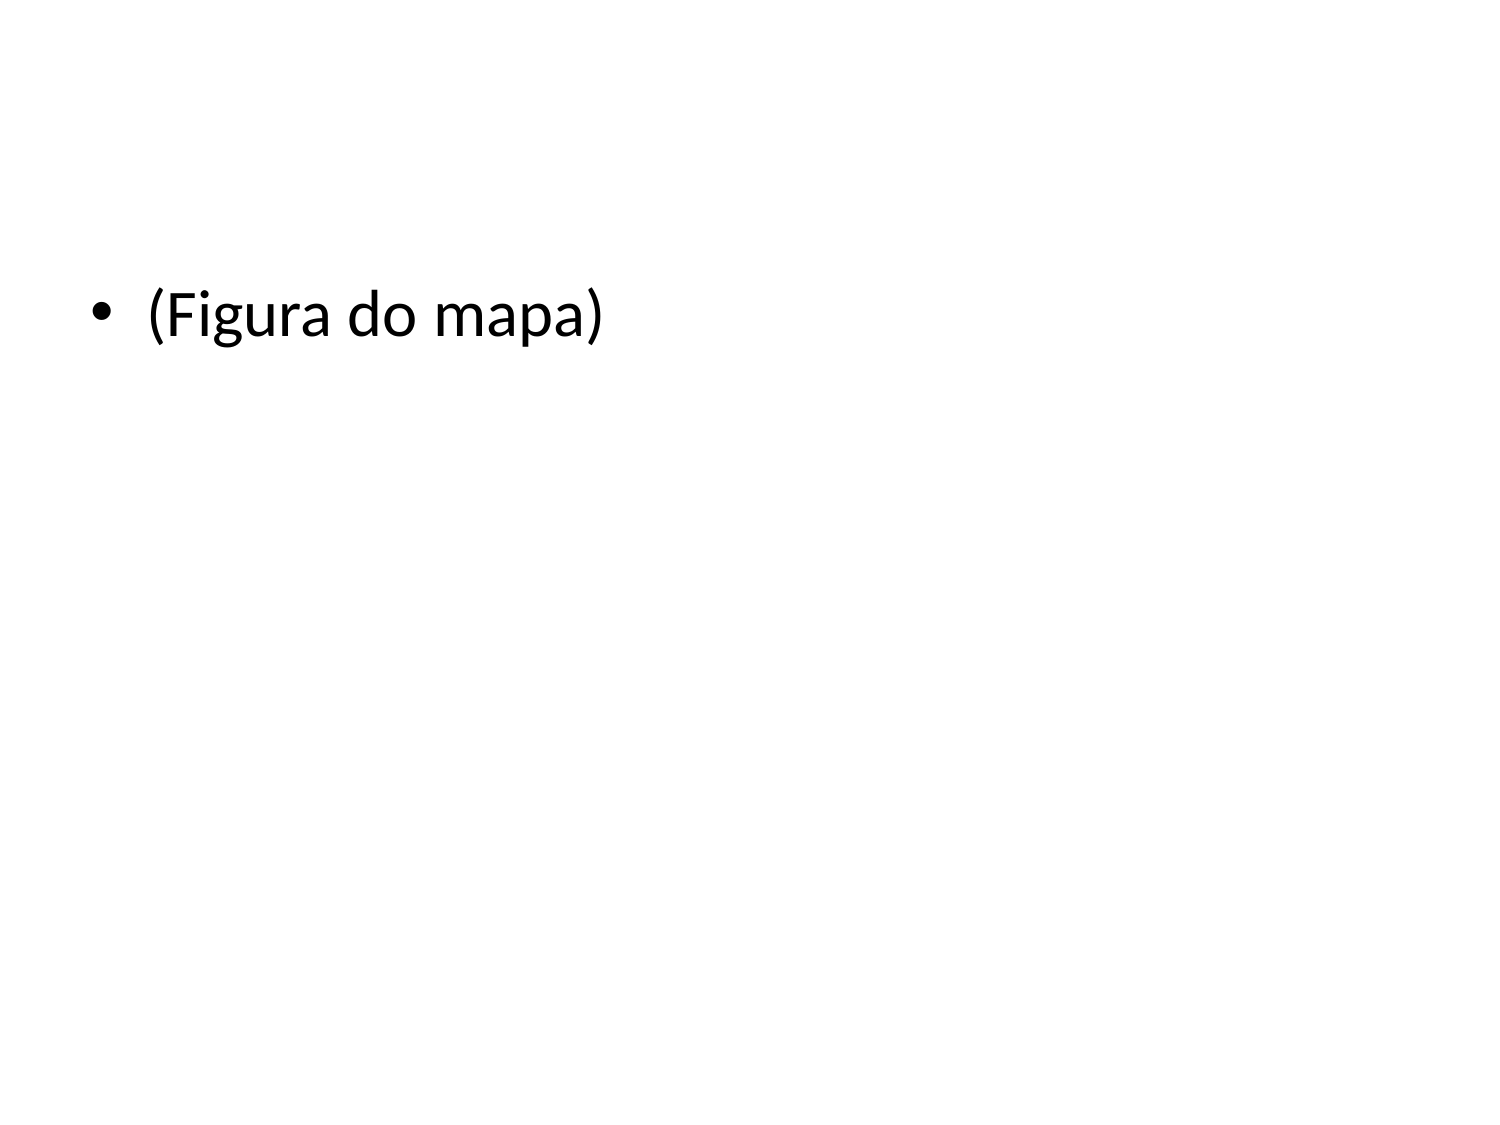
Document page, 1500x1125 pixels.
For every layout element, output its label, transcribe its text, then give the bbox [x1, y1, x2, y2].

list (Figura do mapa) [75, 262, 1425, 1005]
